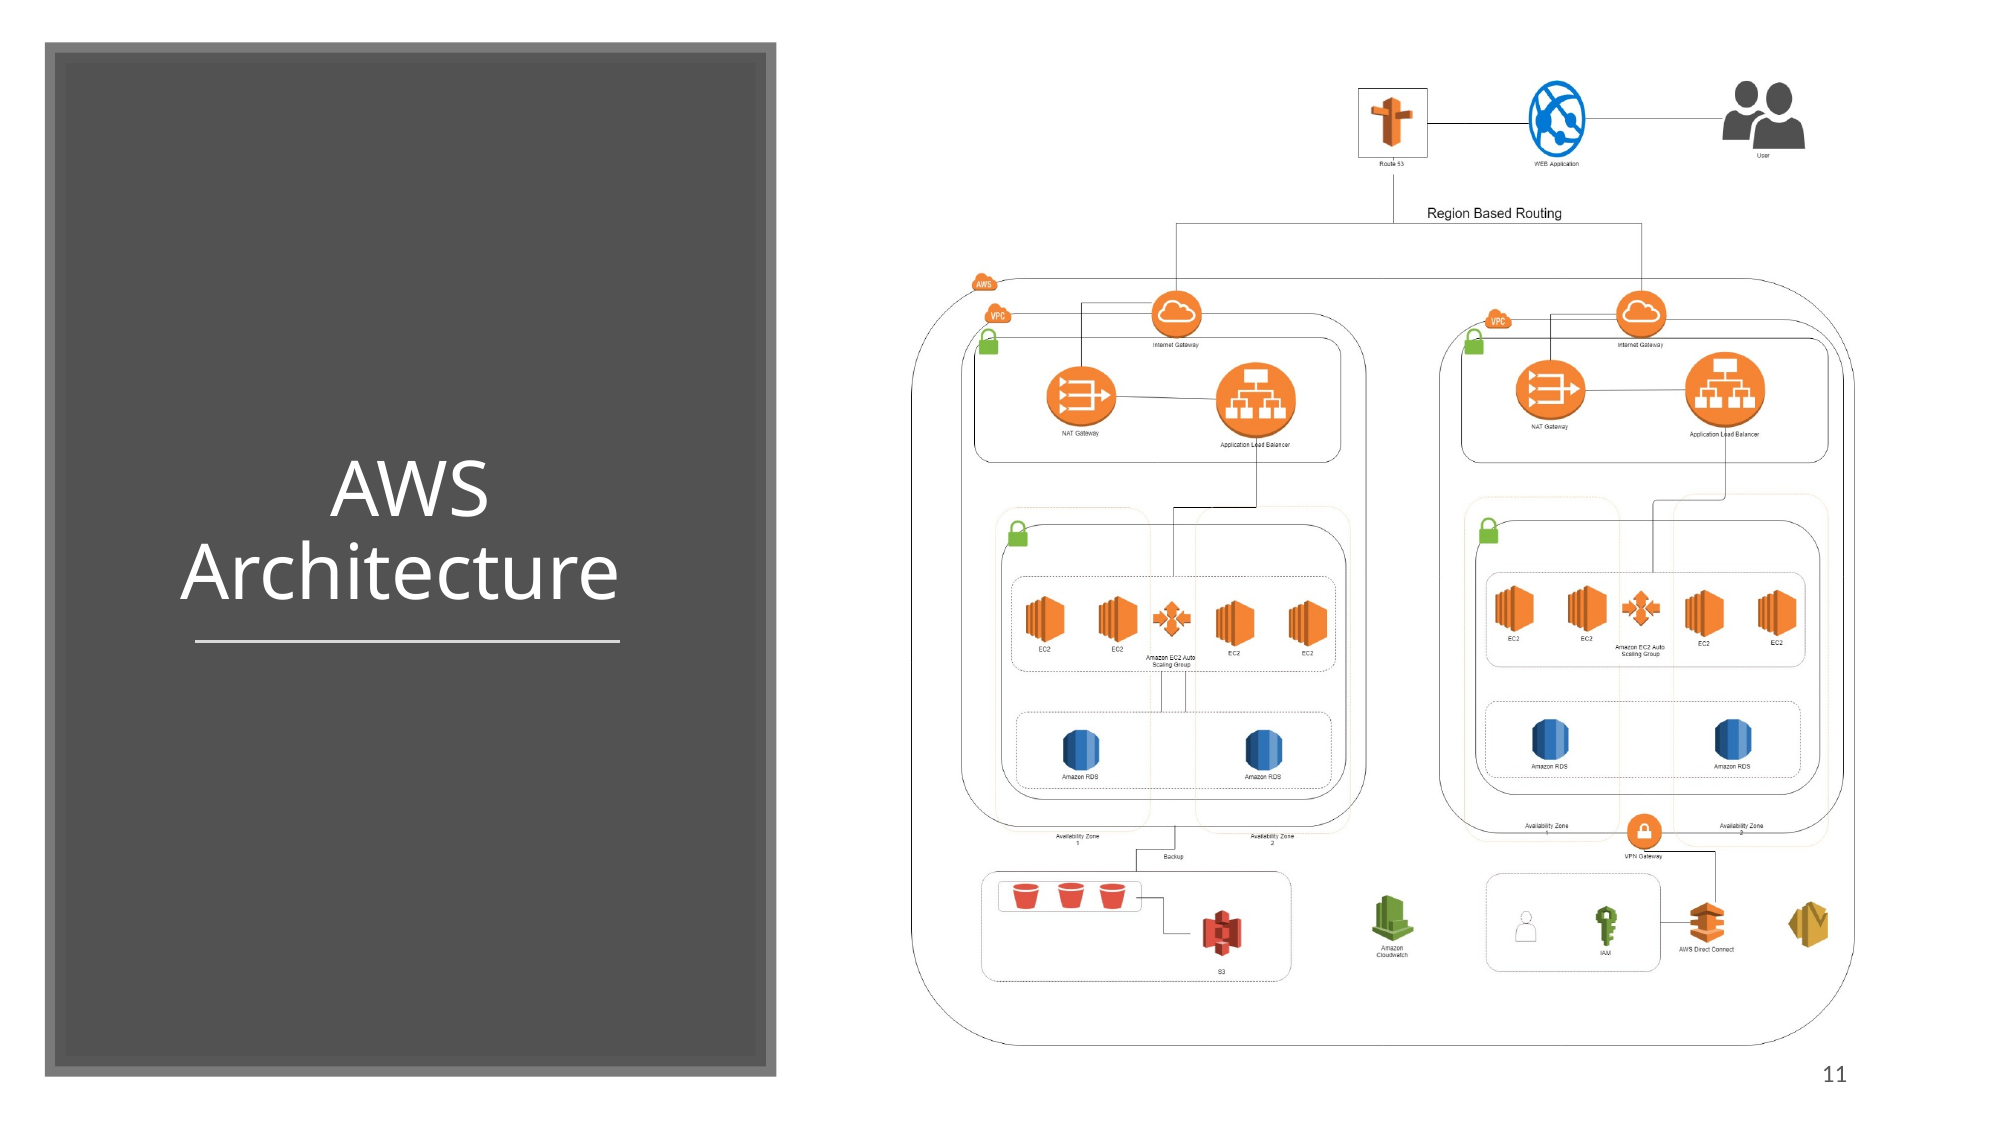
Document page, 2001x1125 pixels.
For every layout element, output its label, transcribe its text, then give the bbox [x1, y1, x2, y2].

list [911, 80, 1855, 1046]
title AWS Architecture [110, 149, 711, 624]
slide_number 11 [1638, 1042, 1863, 1103]
text_box [54, 52, 767, 1067]
